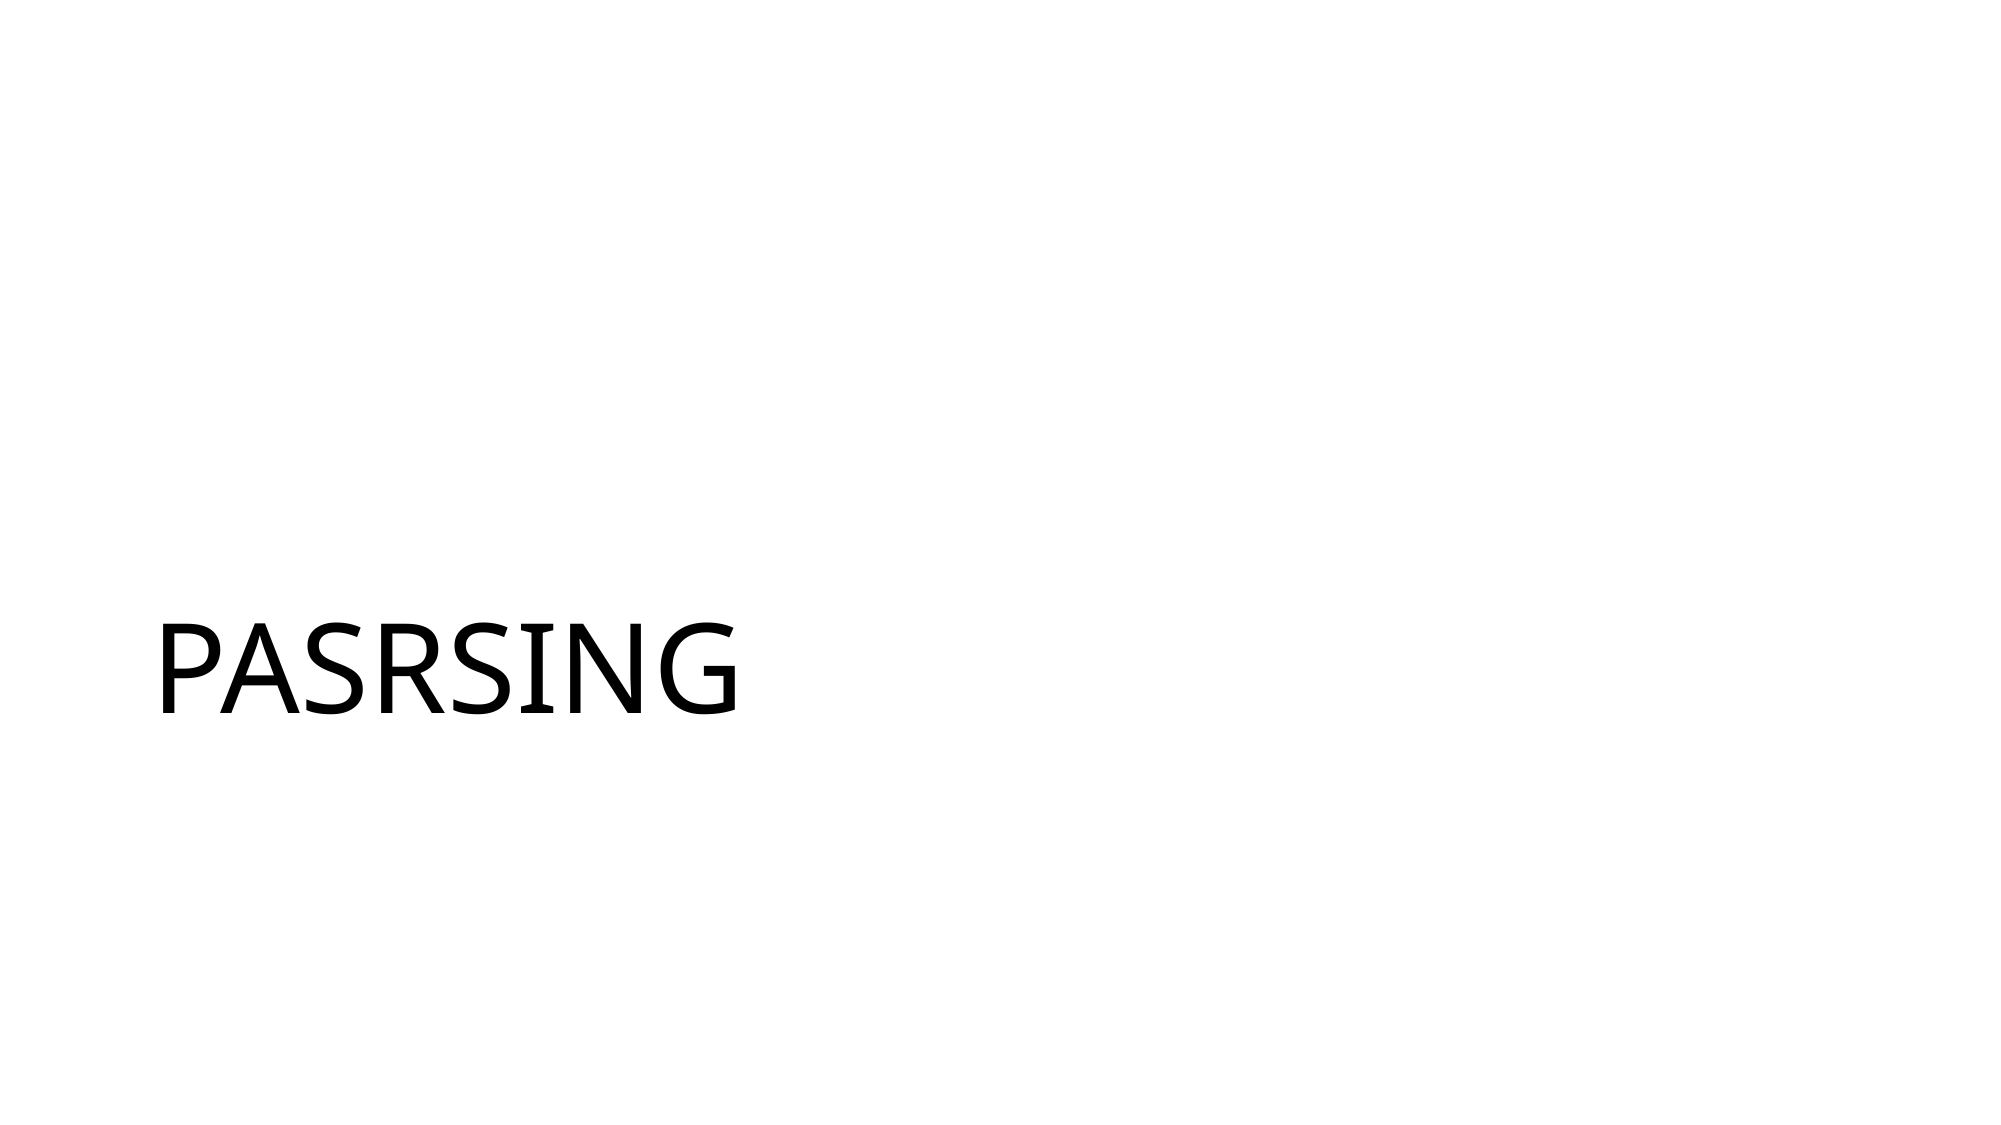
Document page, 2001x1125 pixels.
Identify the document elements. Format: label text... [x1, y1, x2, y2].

title PASRSING [136, 280, 1862, 749]
